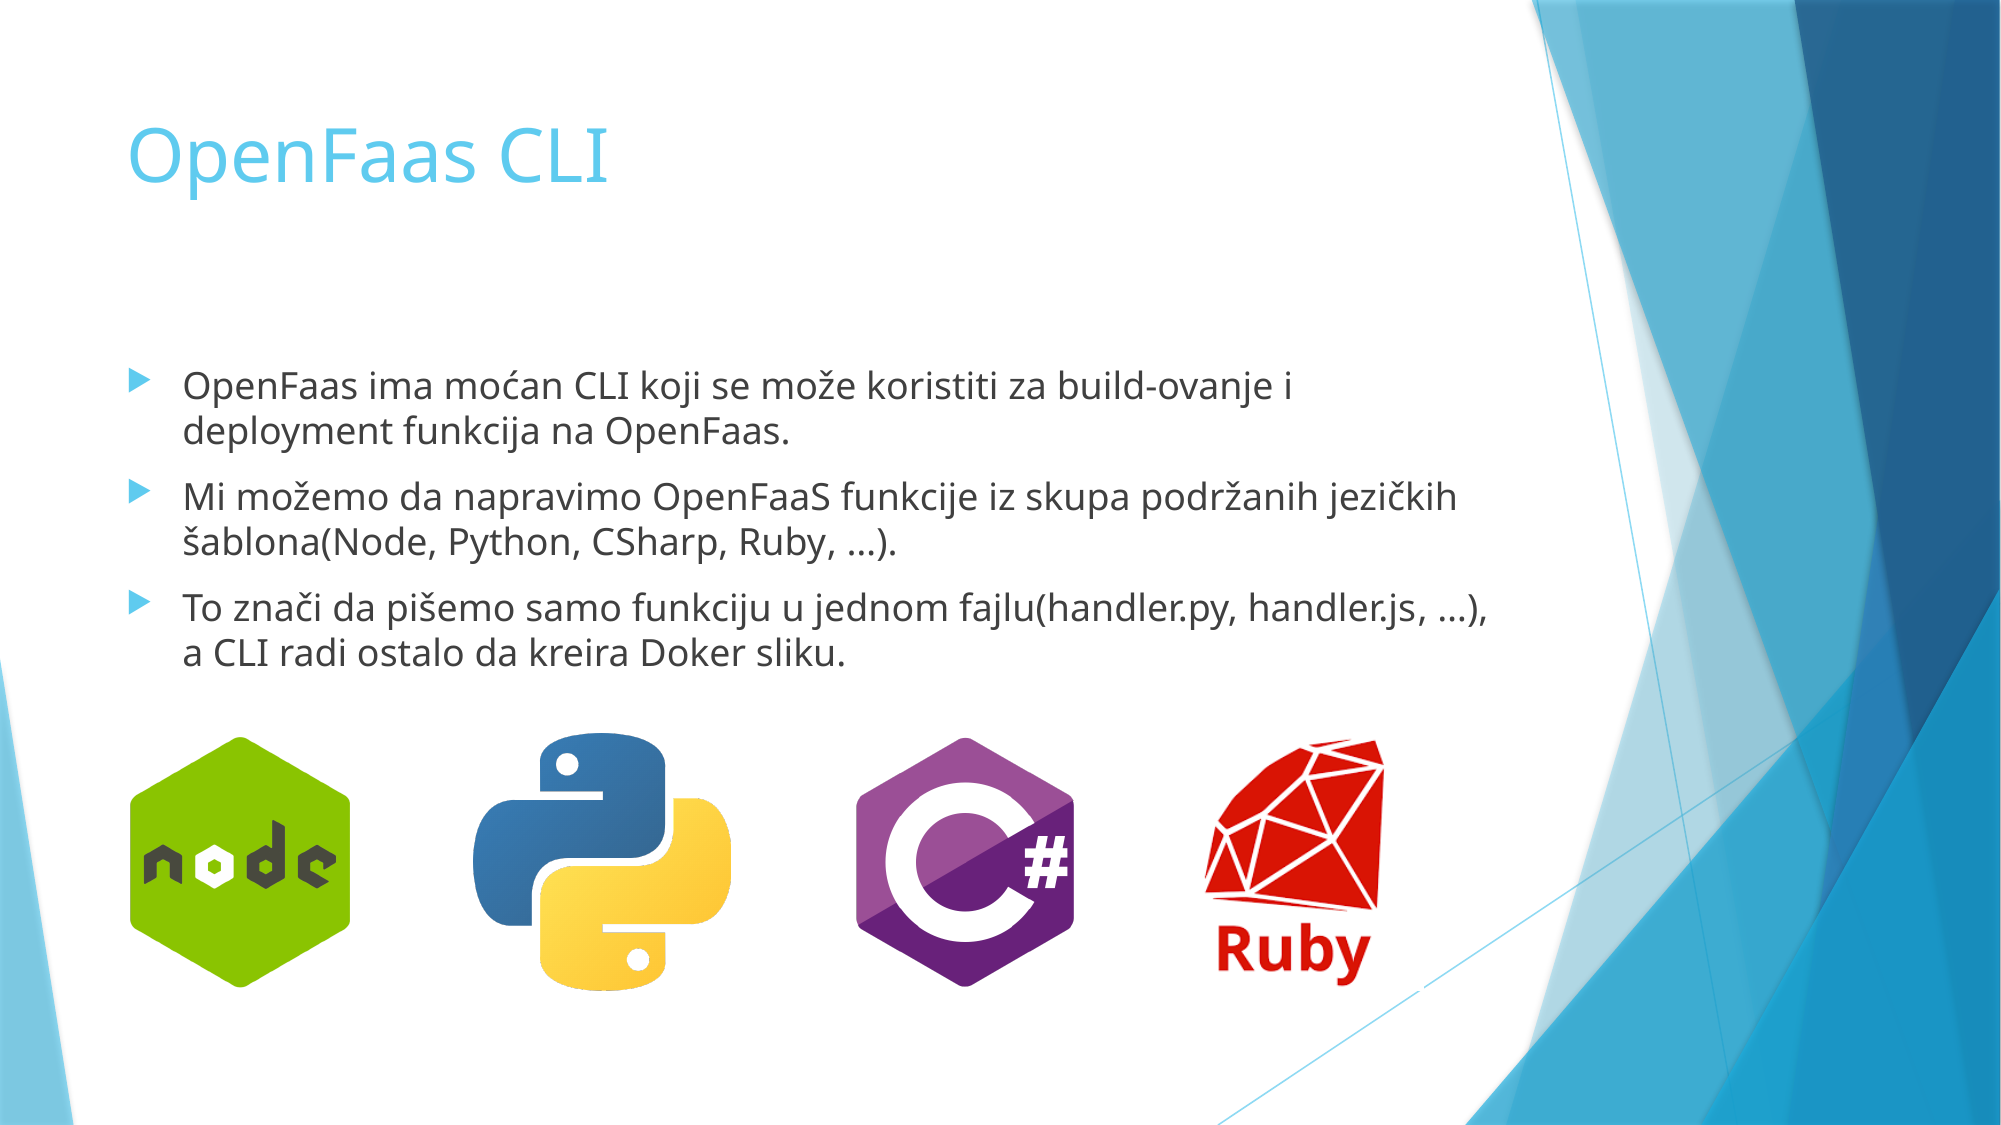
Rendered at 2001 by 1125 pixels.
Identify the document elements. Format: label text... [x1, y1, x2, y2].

picture [110, 733, 369, 992]
picture [835, 733, 1094, 992]
picture [1165, 733, 1424, 992]
title OpenFaas CLI [111, 99, 1522, 317]
picture [473, 733, 732, 992]
list OpenFaas ima moćan CLI koji se može koristiti za build-ovanje i deployment funkcija na OpenFaas. Mi možemo da napravimo OpenFaaS funkcije iz skupa podržanih jezičkih šablona(Node, Python, CSharp, Ruby, …). To znači da pišemo samo funkciju u jednom fajlu(handler.py, handler.js, …), a CLI radi ostalo da kreira Doker sliku. [111, 354, 1522, 715]
